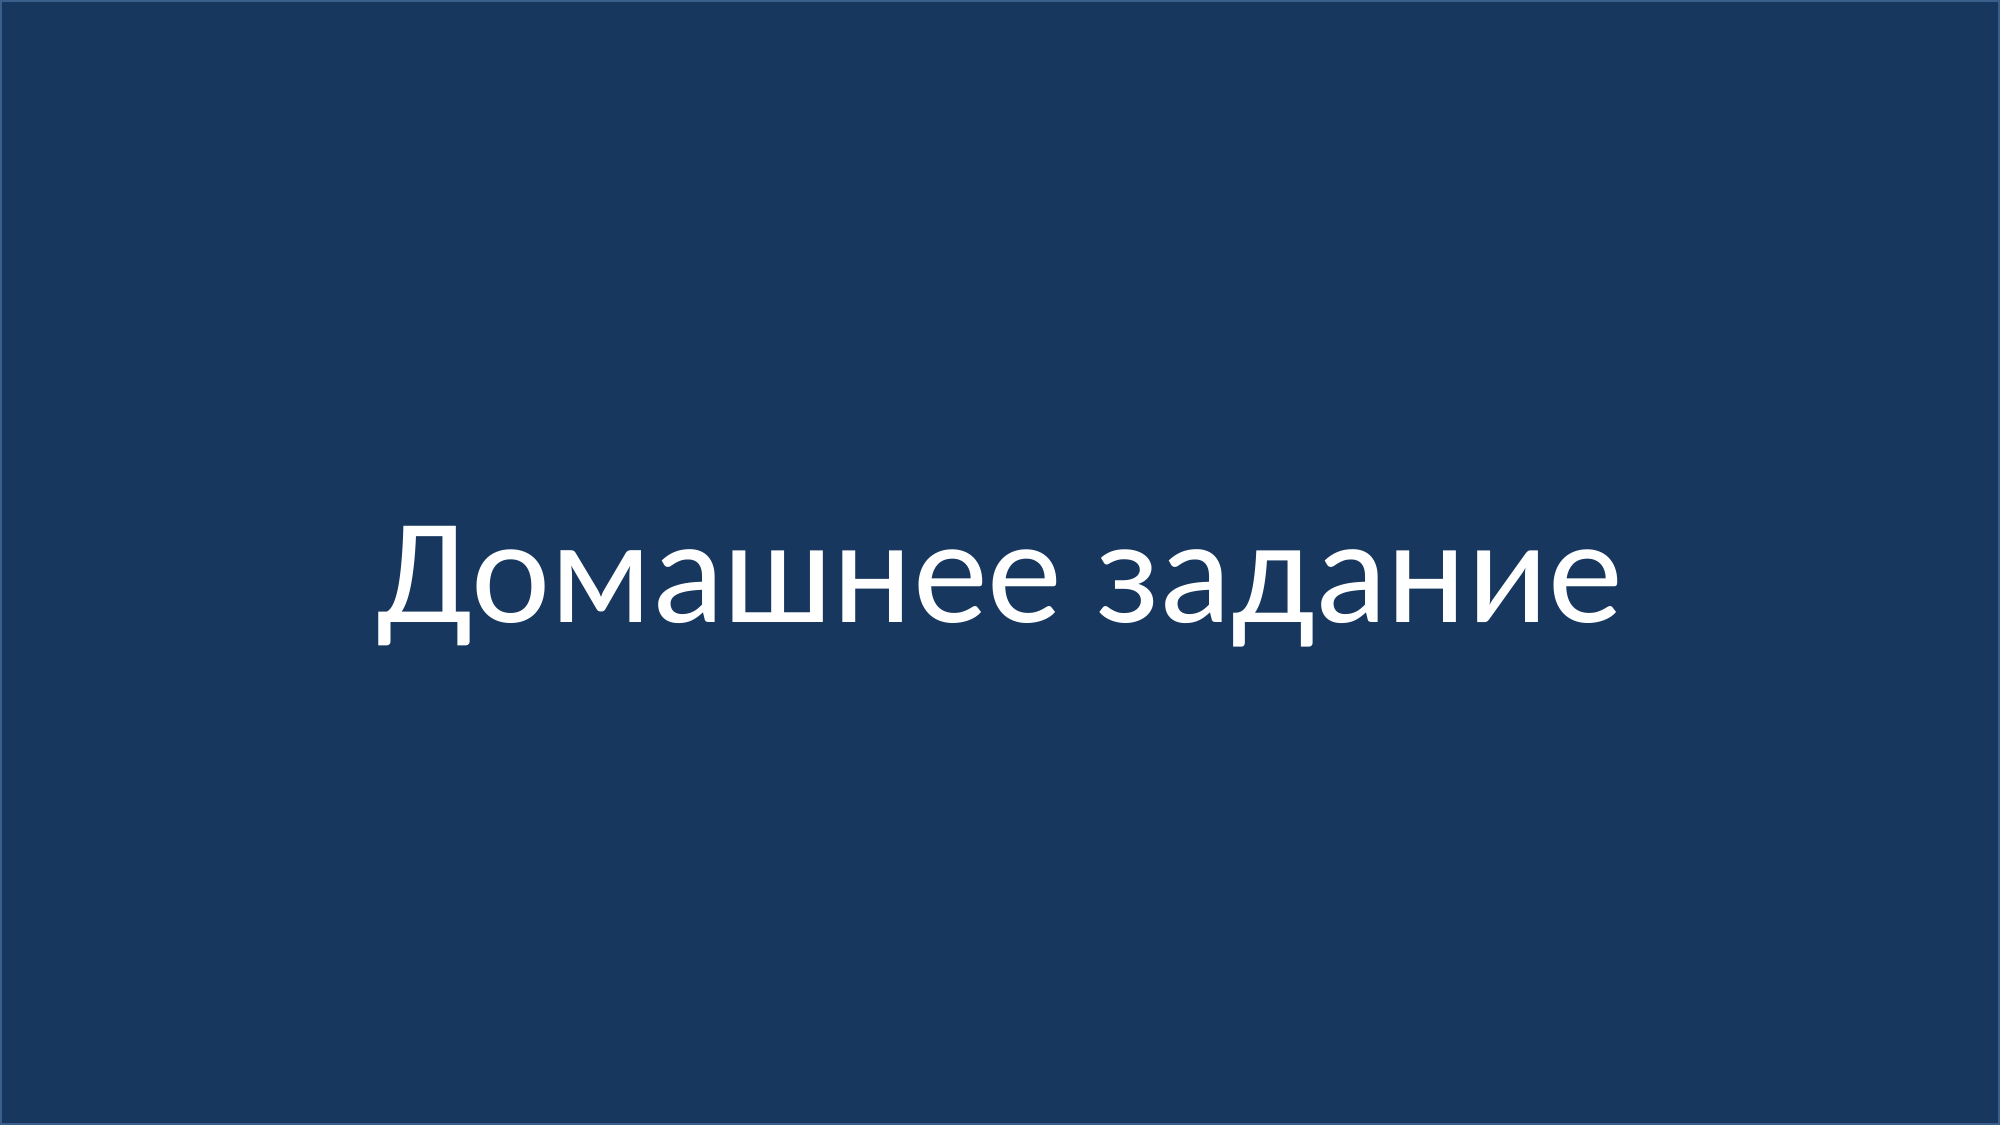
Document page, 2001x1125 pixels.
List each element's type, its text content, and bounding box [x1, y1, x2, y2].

text_box Домашнее задание [0, 0, 2000, 1125]
